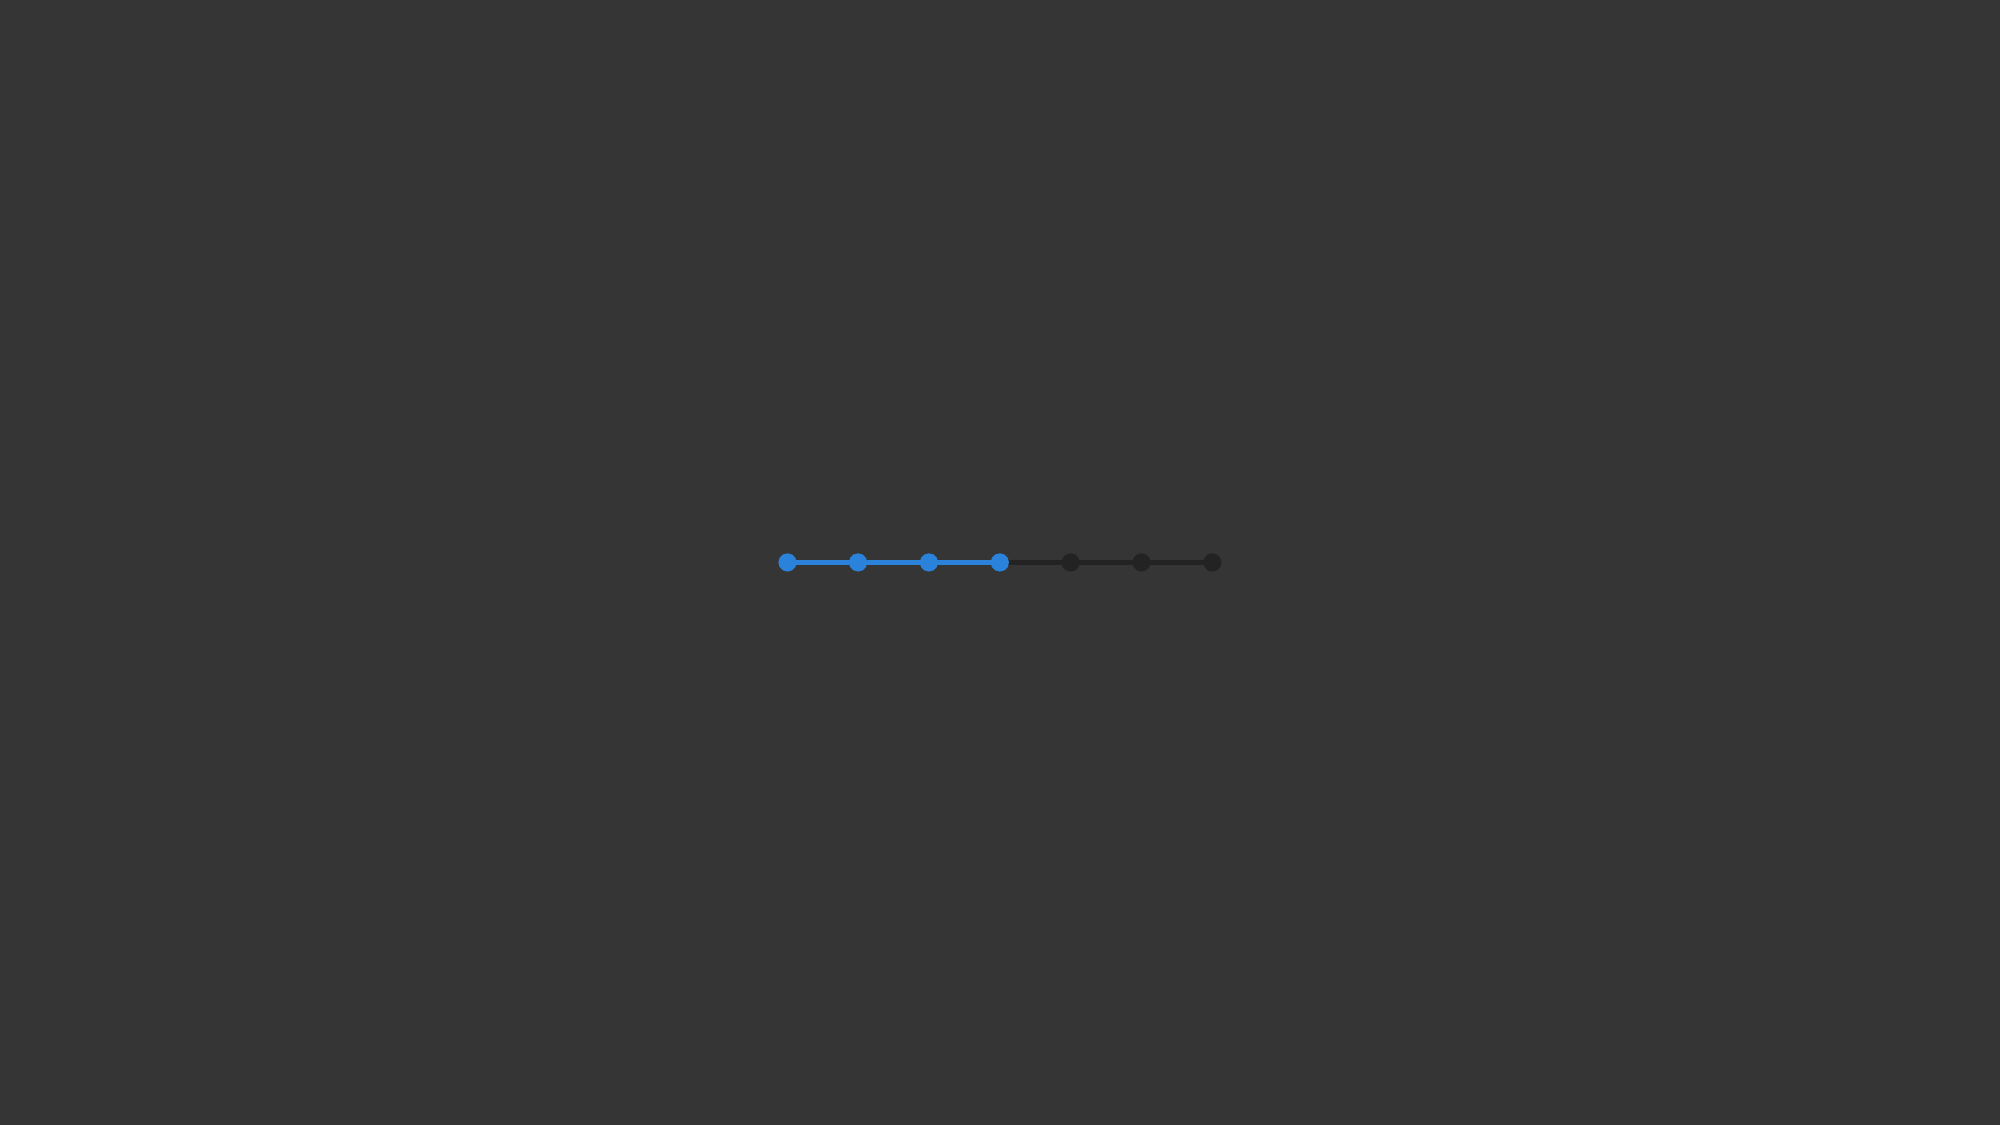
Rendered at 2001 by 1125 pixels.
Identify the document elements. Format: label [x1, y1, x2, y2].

text_box [781, 556, 1219, 569]
